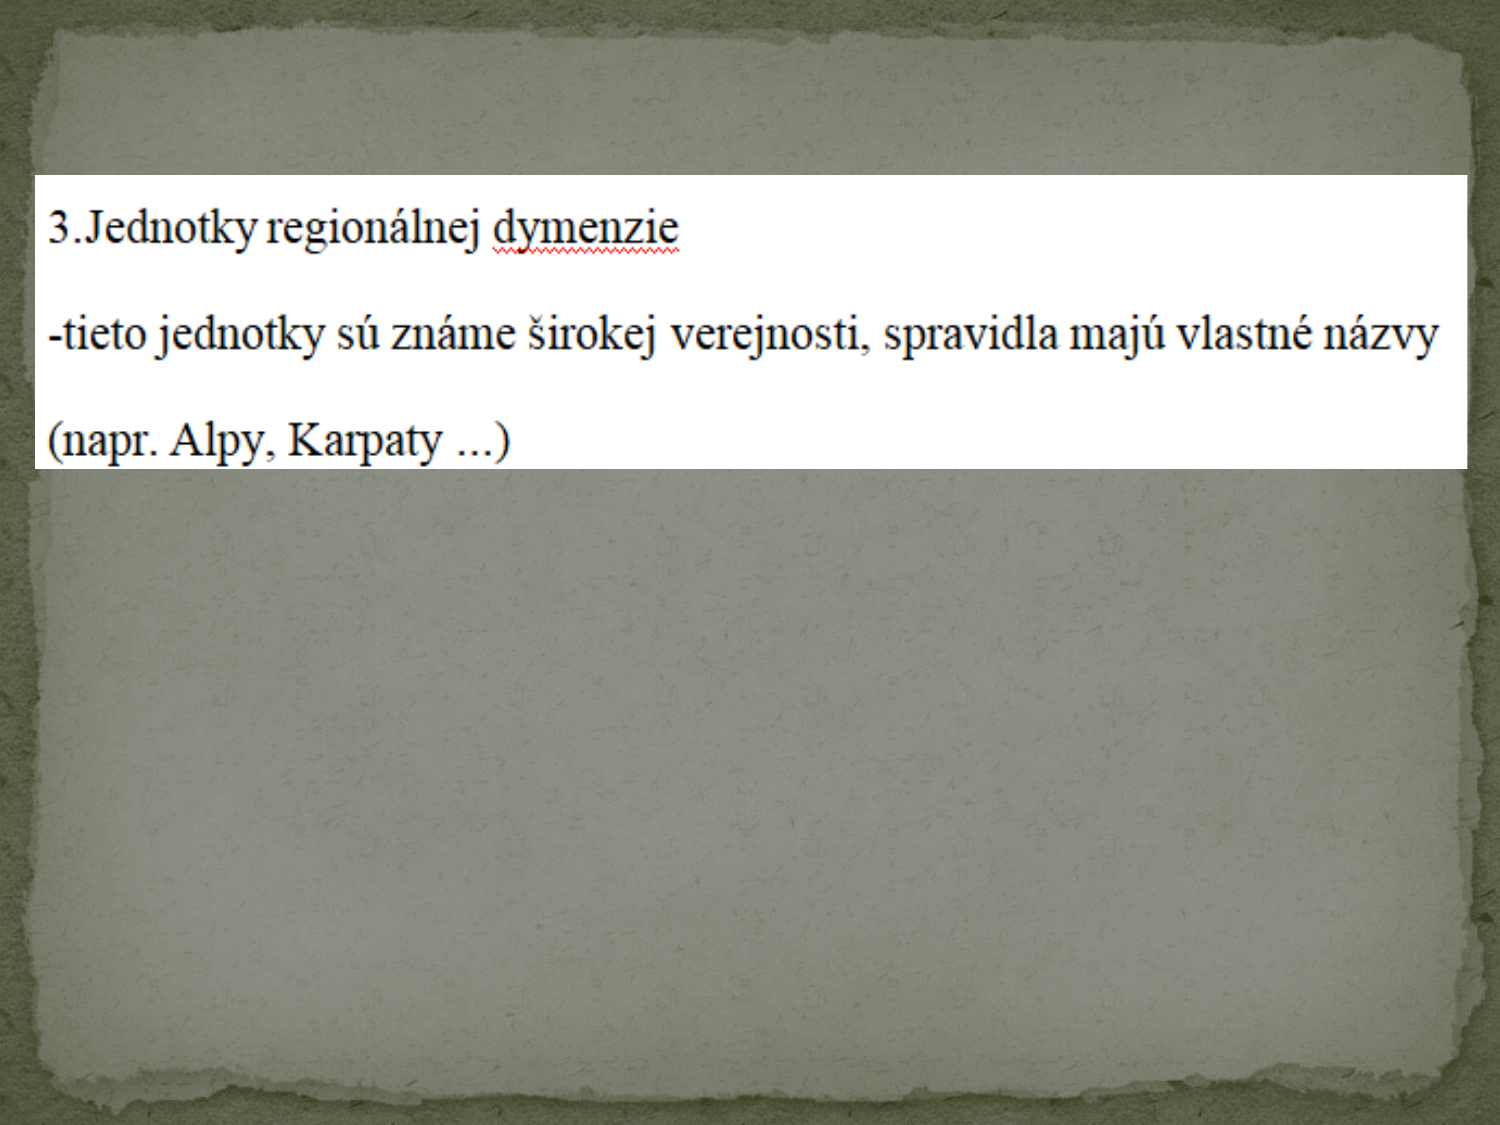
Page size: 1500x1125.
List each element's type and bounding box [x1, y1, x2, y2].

picture [35, 175, 1468, 469]
